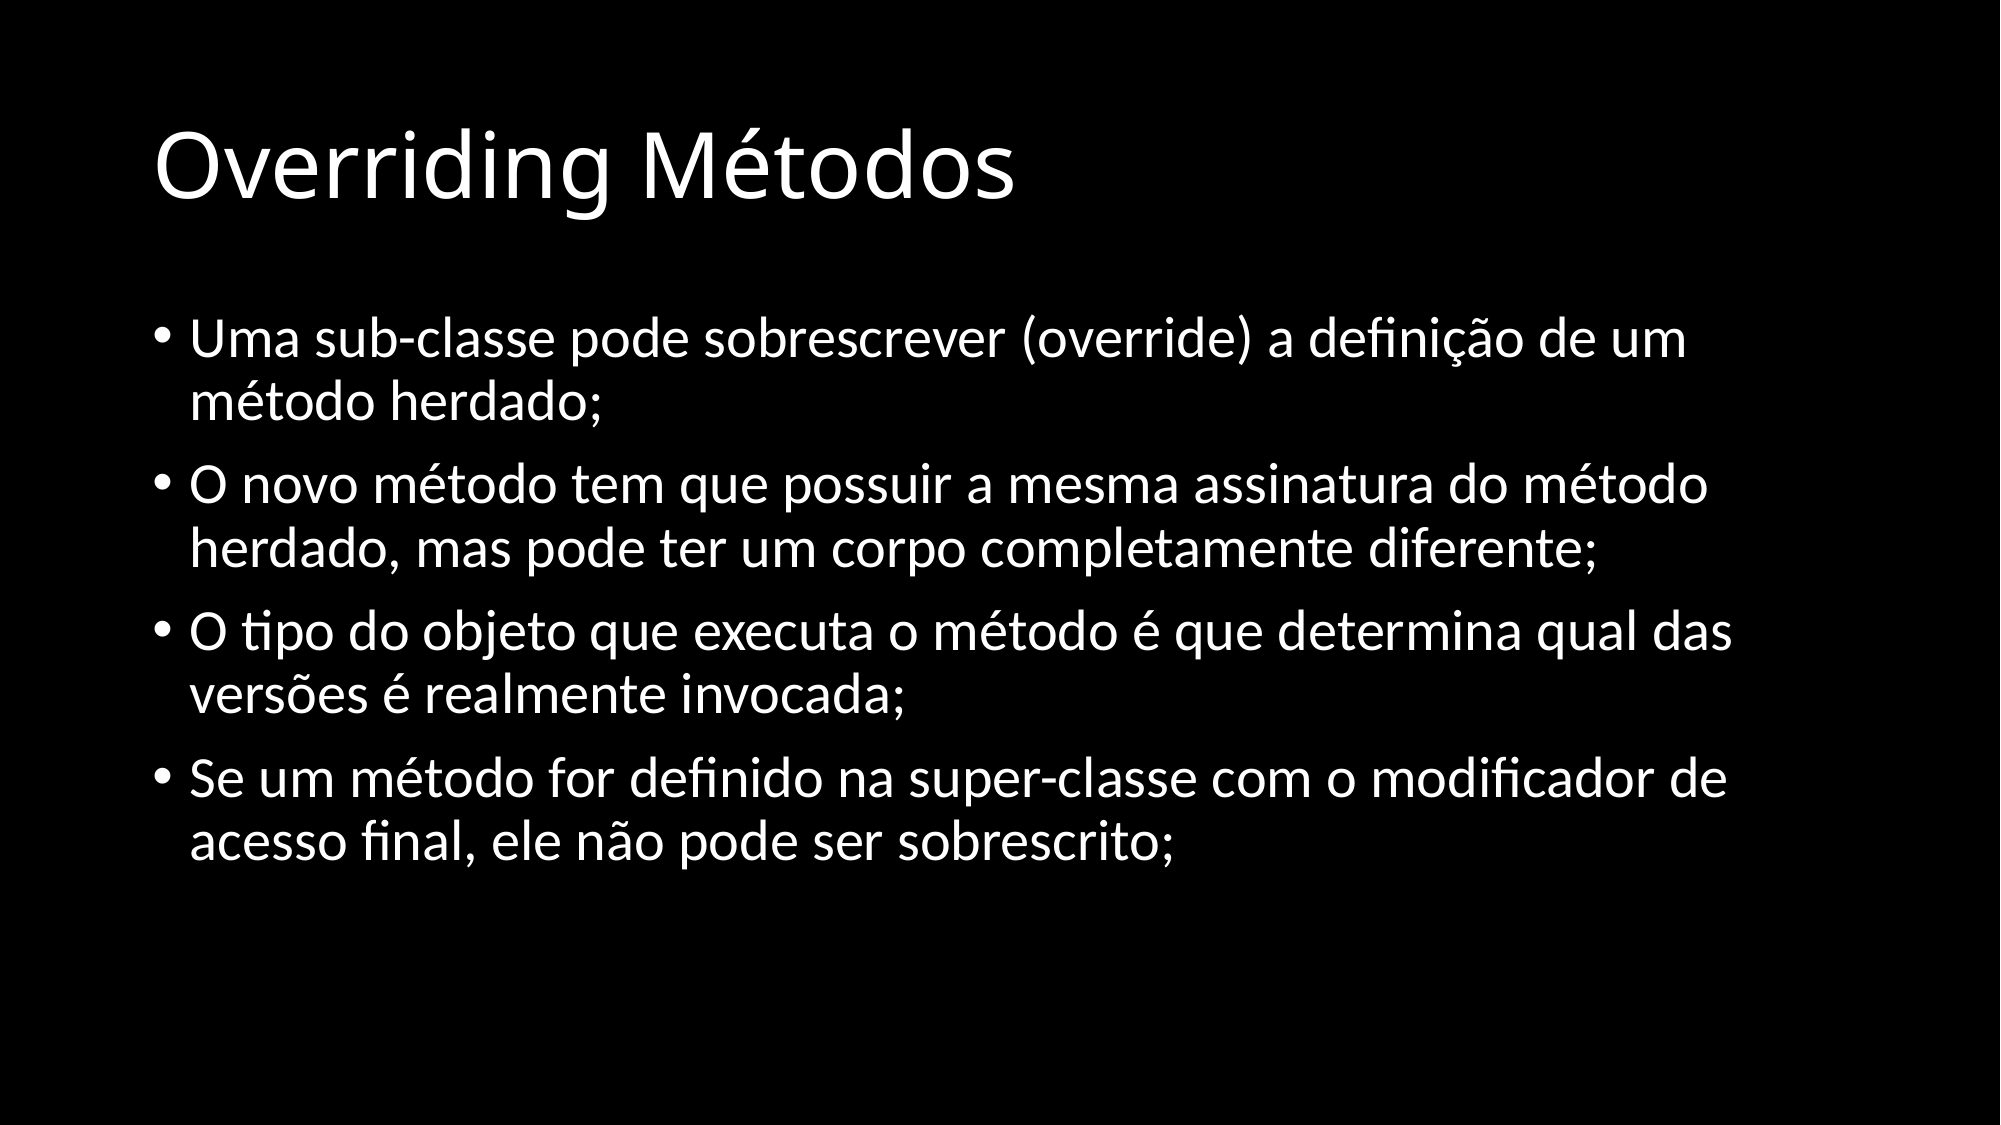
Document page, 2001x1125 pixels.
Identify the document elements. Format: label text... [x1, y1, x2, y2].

title Overriding Métodos [137, 59, 1863, 278]
list Uma sub-classe pode sobrescrever (override) a definição de um método herdado; O novo método tem que possuir a mesma assinatura do método herdado, mas pode ter um corpo completamente diferente; O tipo do objeto que executa o método é que determina qual das versões é realmente invocada; Se um método for definido na super-classe com o modificador de acesso final, ele não pode ser sobrescrito; [137, 299, 1863, 1014]
